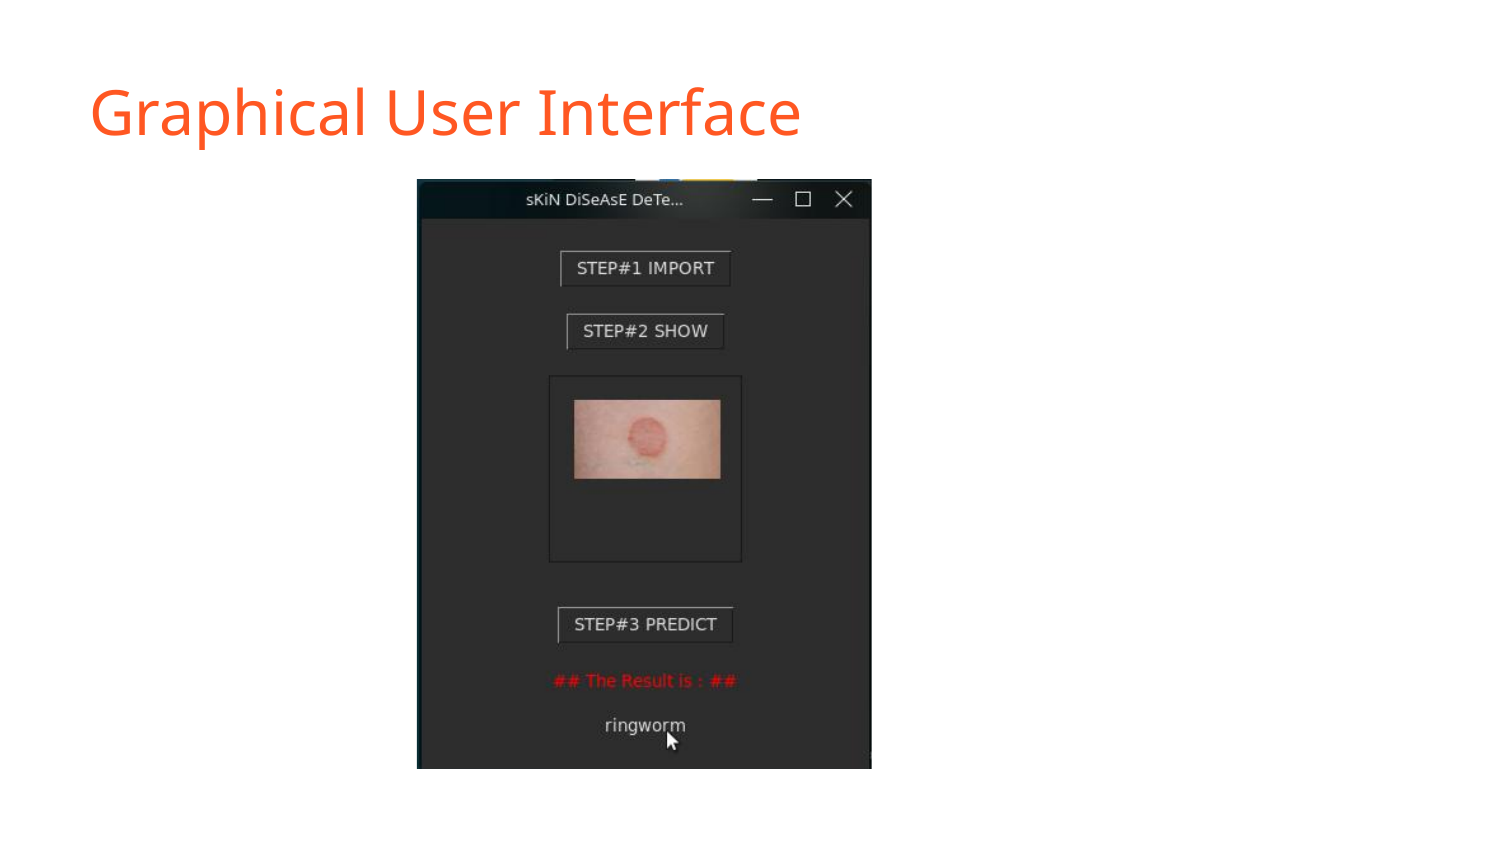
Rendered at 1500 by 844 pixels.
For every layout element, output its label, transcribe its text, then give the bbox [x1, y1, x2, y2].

text_box Graphical User Interface [74, 57, 1215, 155]
picture [416, 179, 872, 769]
